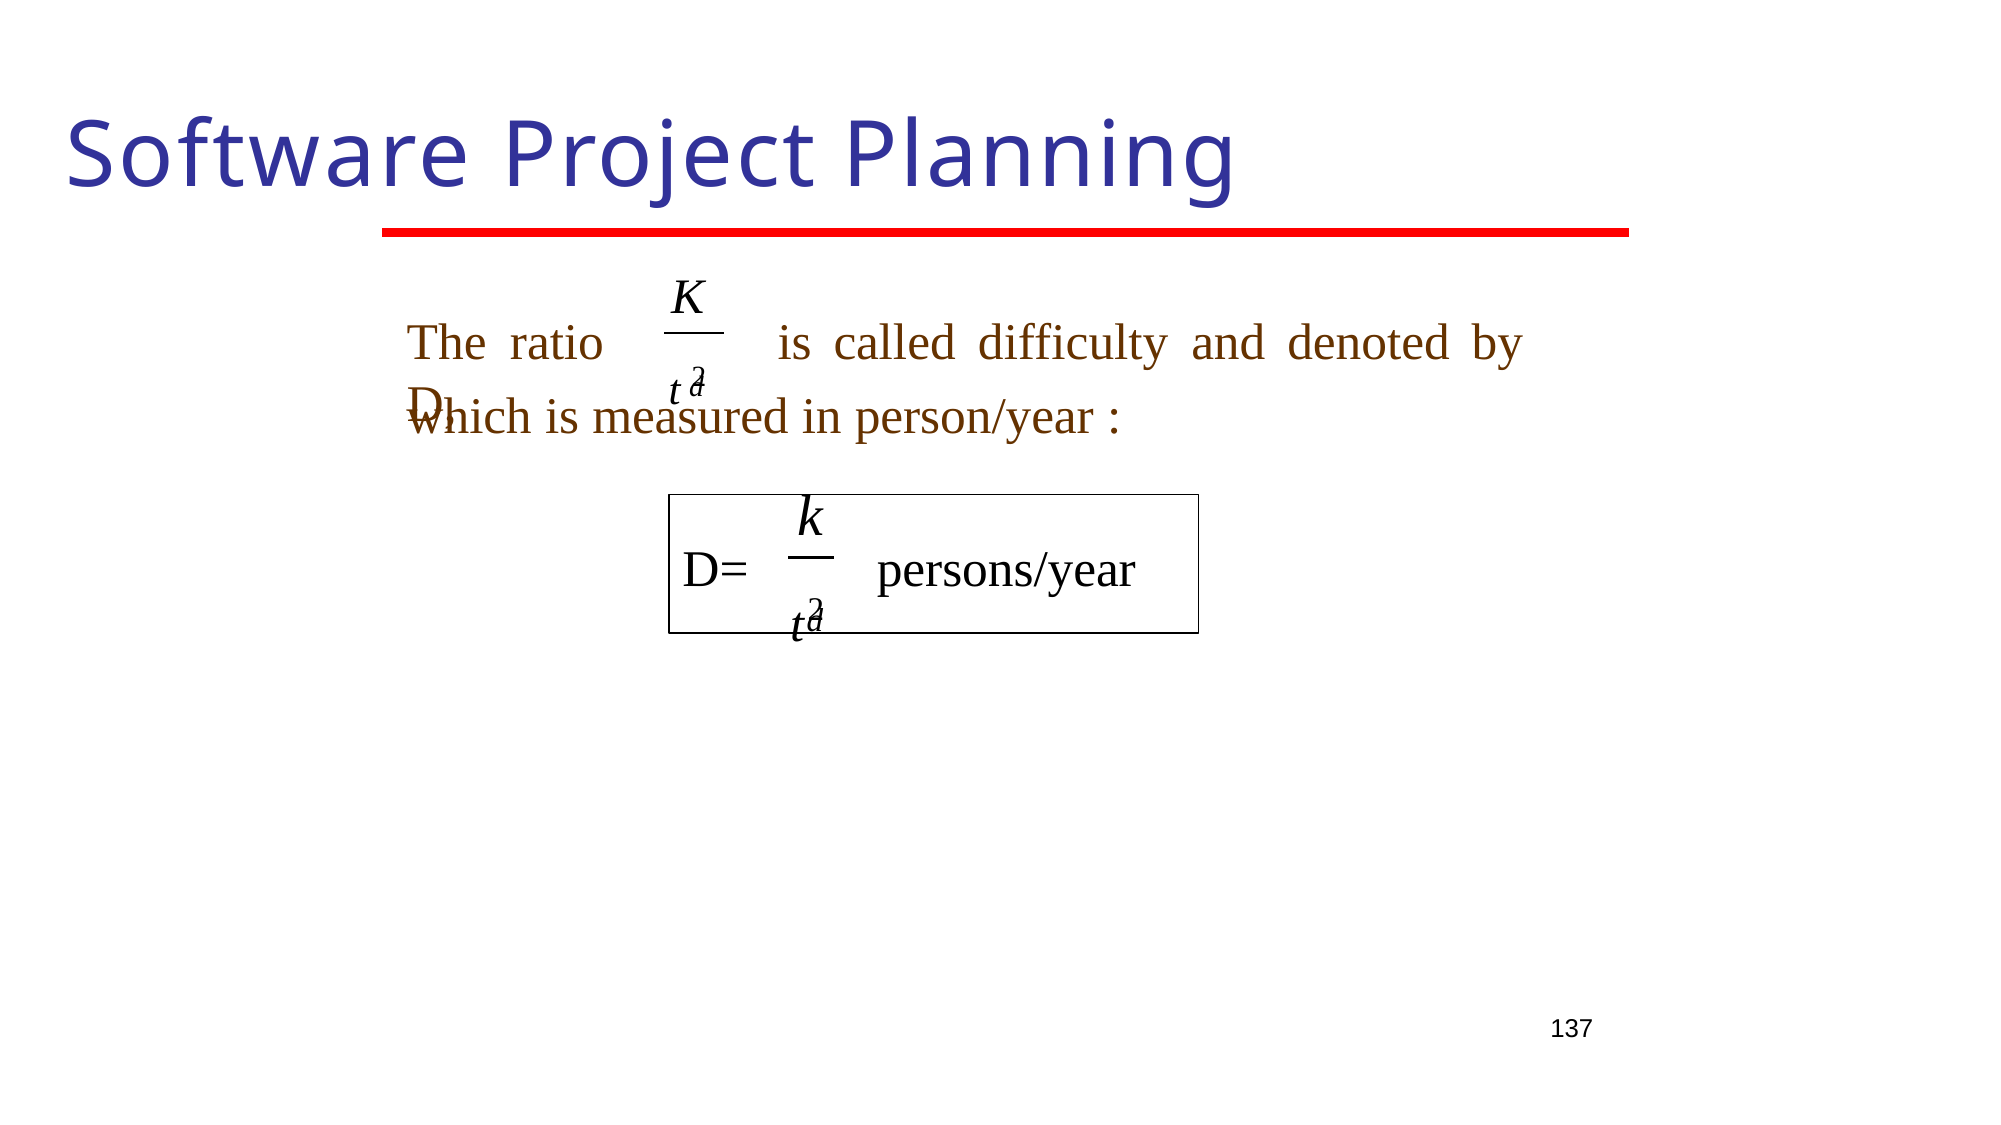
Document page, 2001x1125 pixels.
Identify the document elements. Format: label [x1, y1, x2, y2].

text_box [1546, 1016, 1598, 1044]
text_box [404, 261, 1596, 445]
title [63, 54, 1347, 245]
text_box [669, 475, 1199, 652]
